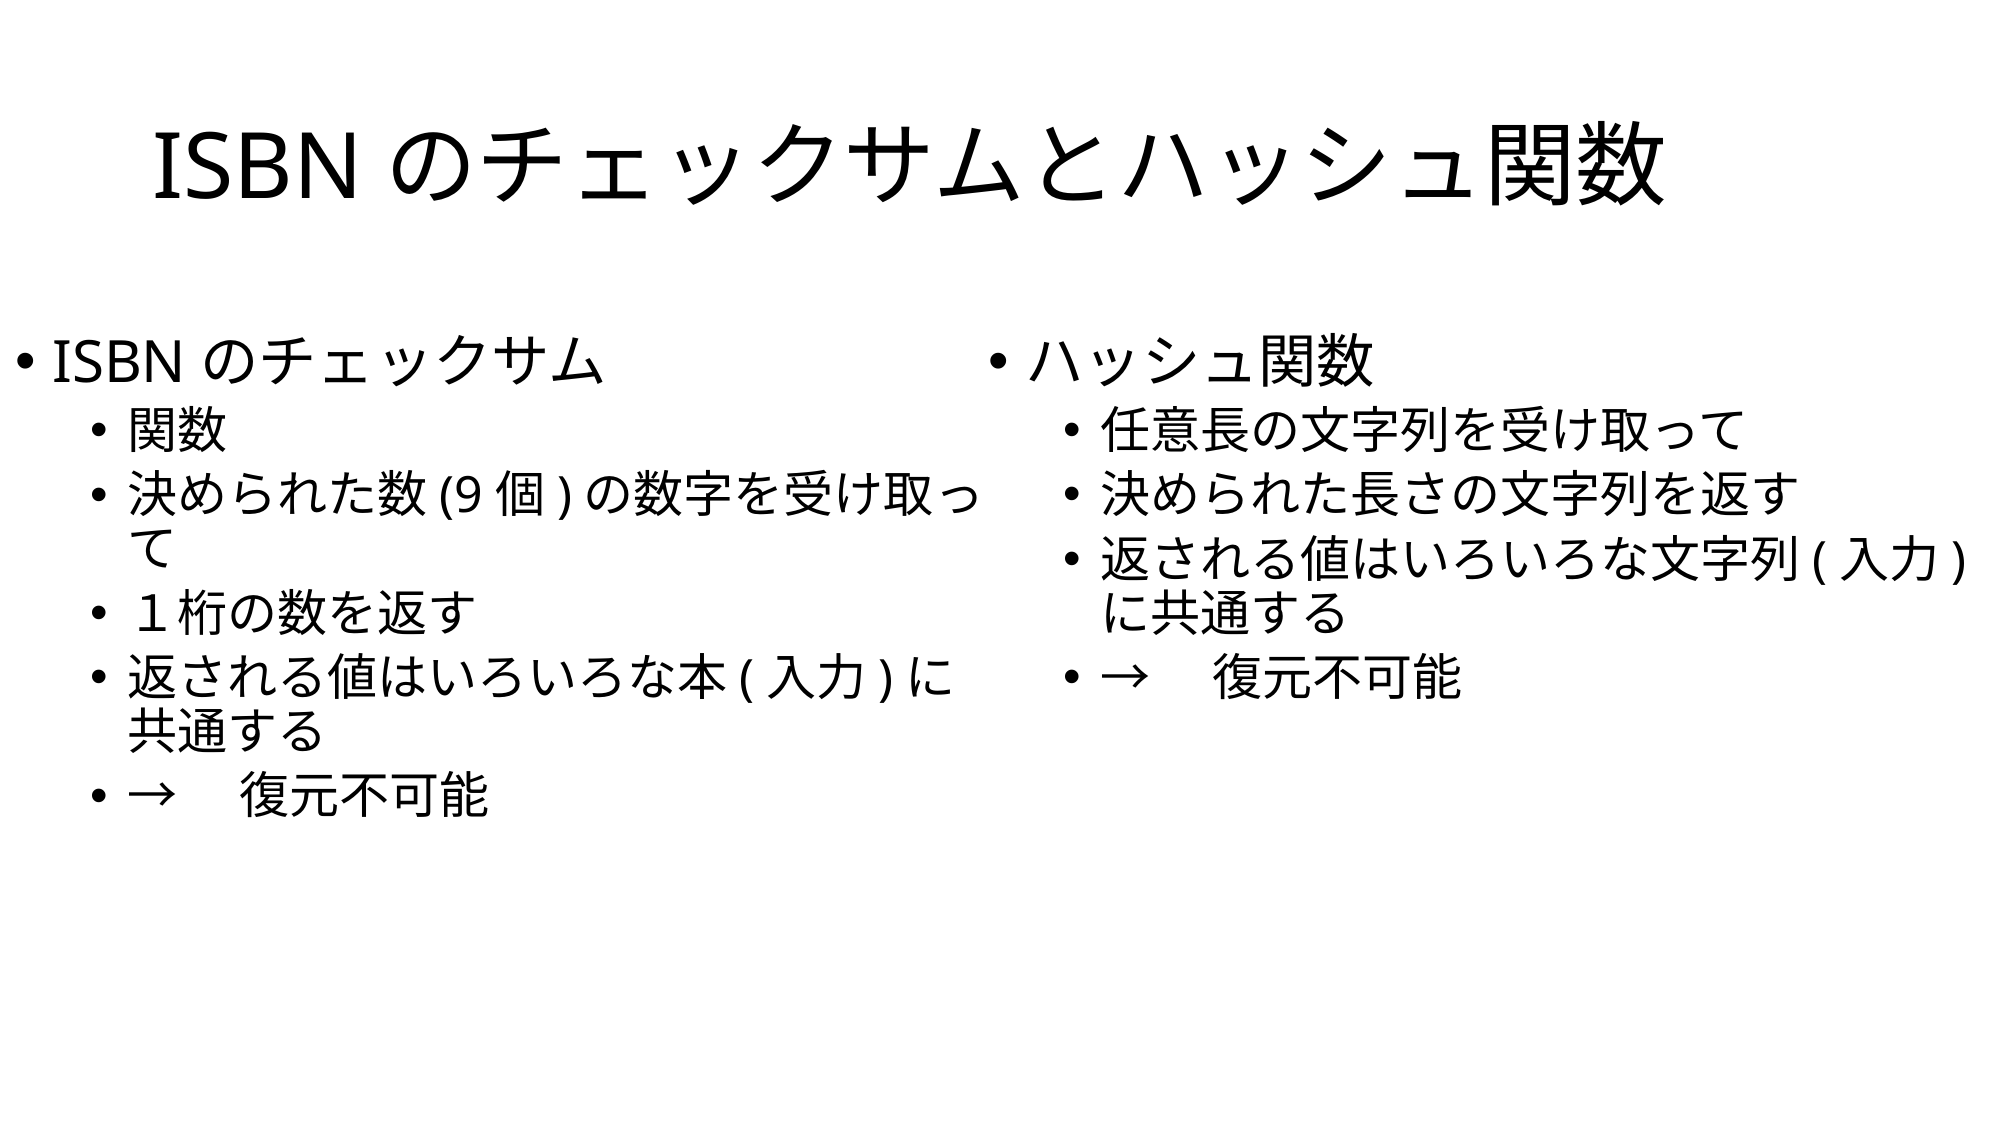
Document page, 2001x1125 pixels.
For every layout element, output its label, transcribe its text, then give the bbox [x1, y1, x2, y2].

list ISBNのチェックサム 関数 決められた数(9個)の数字を受け取って １桁の数を返す 返される値はいろいろな本(入力)に共通する → 復元不可能 [0, 324, 973, 1039]
title ISBNのチェックサムとハッシュ関数 [137, 59, 1863, 278]
text_box ハッシュ関数 任意長の文字列を受け取って 決められた長さの文字列を返す 返される値はいろいろな文字列(入力)に共通する → 復元不可能 [973, 324, 1983, 1039]
